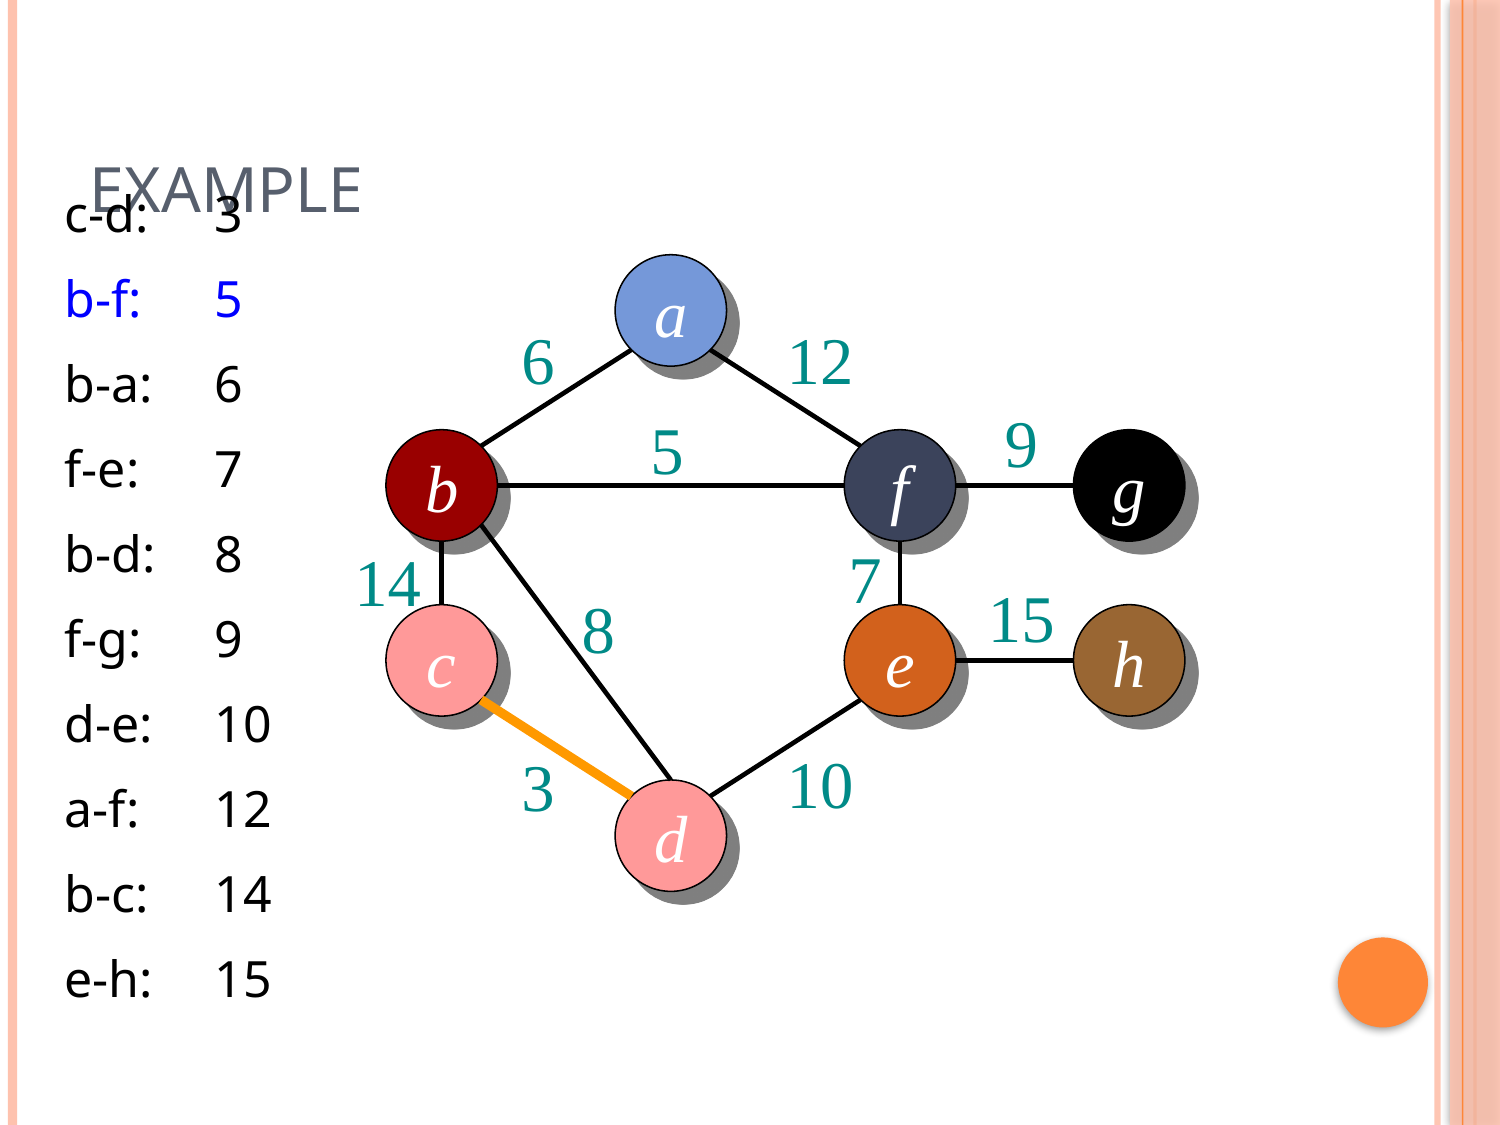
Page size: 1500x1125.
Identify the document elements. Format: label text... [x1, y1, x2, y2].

text_box [480, 349, 633, 447]
text_box c [385, 605, 474, 717]
text_box [709, 349, 862, 447]
text_box 5 [635, 400, 699, 482]
text_box 6 [506, 310, 570, 346]
text_box 15 [972, 568, 1070, 658]
text_box 12 [771, 310, 869, 406]
text_box 7 [833, 529, 897, 624]
text_box g [1073, 429, 1185, 542]
text_box e [844, 605, 956, 717]
text_box a [615, 254, 727, 367]
text_box [480, 789, 633, 797]
text_box 9 [989, 393, 1053, 482]
text_box [709, 699, 862, 797]
text_box f [844, 429, 956, 542]
text_box 14 [339, 531, 437, 627]
text_box b [385, 429, 498, 542]
text_box d [615, 780, 727, 892]
text_box [480, 524, 672, 781]
text_box h [1073, 604, 1185, 717]
title Example [75, 45, 1338, 233]
text_box [635, 486, 699, 491]
text_box 3 [506, 805, 570, 833]
text_box 10 [771, 734, 869, 829]
text_box c-d: 3 b-f: 5 b-a: 6 f-e: 7 b-d: 8 f-g: 9 d-e: 10 a-f: 12 b-c: 14 e-h: 15 [50, 174, 313, 1015]
